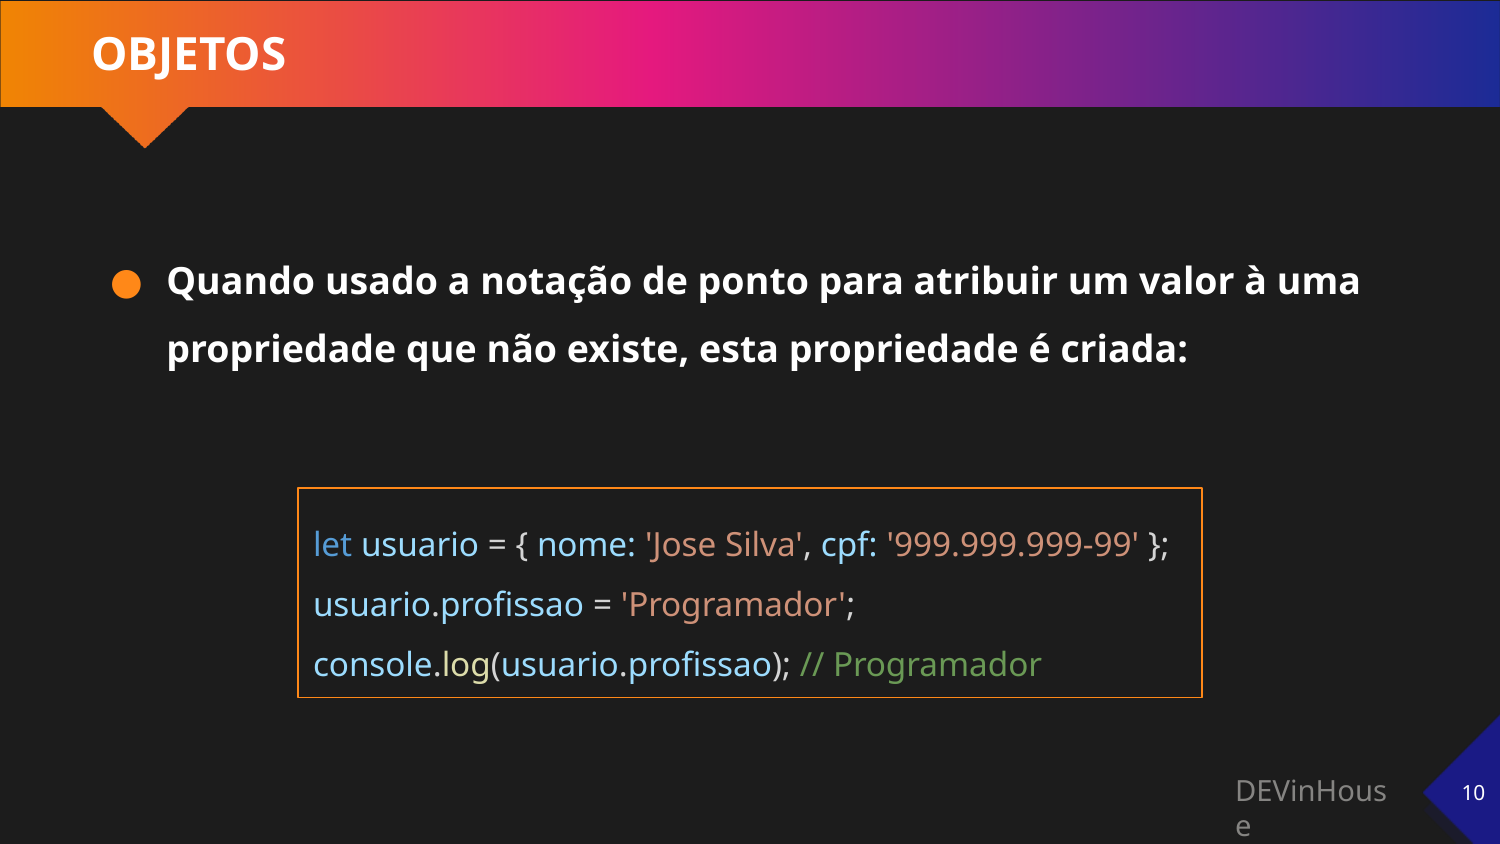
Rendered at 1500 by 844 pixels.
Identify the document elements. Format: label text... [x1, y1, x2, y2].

slide_number ‹#› [1446, 771, 1500, 817]
title Quando usado a notação de ponto para atribuir um valor à uma propriedade que não existe, esta propriedade é criada: [76, 221, 1418, 383]
text_box let usuario = { nome: 'Jose Silva', cpf: '999.999.999-99' }; usuario.profissao = 'Programador'; console.log(usuario.profissao); // Programador [298, 488, 1202, 698]
picture [0, 0, 1500, 168]
picture [1417, 712, 1500, 844]
title OBJETOS [76, 0, 1424, 105]
